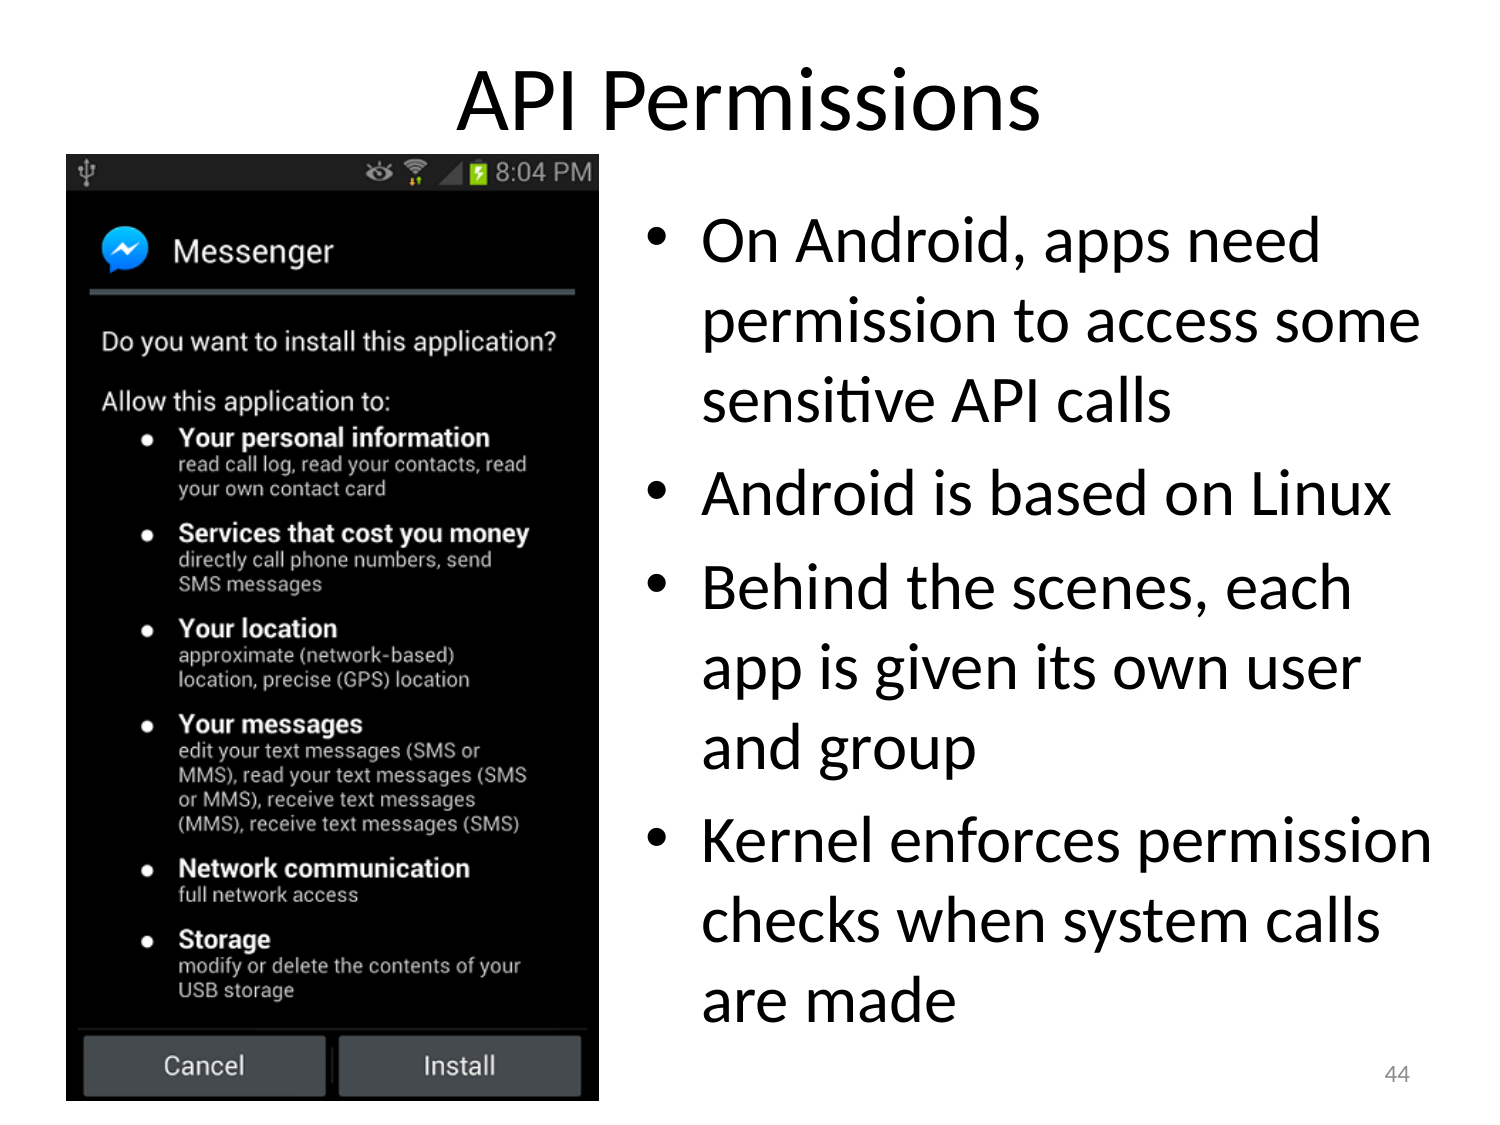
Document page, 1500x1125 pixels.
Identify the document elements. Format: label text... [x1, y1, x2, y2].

picture [65, 153, 600, 1101]
slide_number 44 [1074, 1042, 1425, 1103]
title API Permissions [75, 0, 1425, 188]
list On Android, apps need permission to access some sensitive API calls Android is based on Linux Behind the scenes, each app is given its own user and group Kernel enforces permission checks when system calls are made [630, 188, 1468, 1101]
